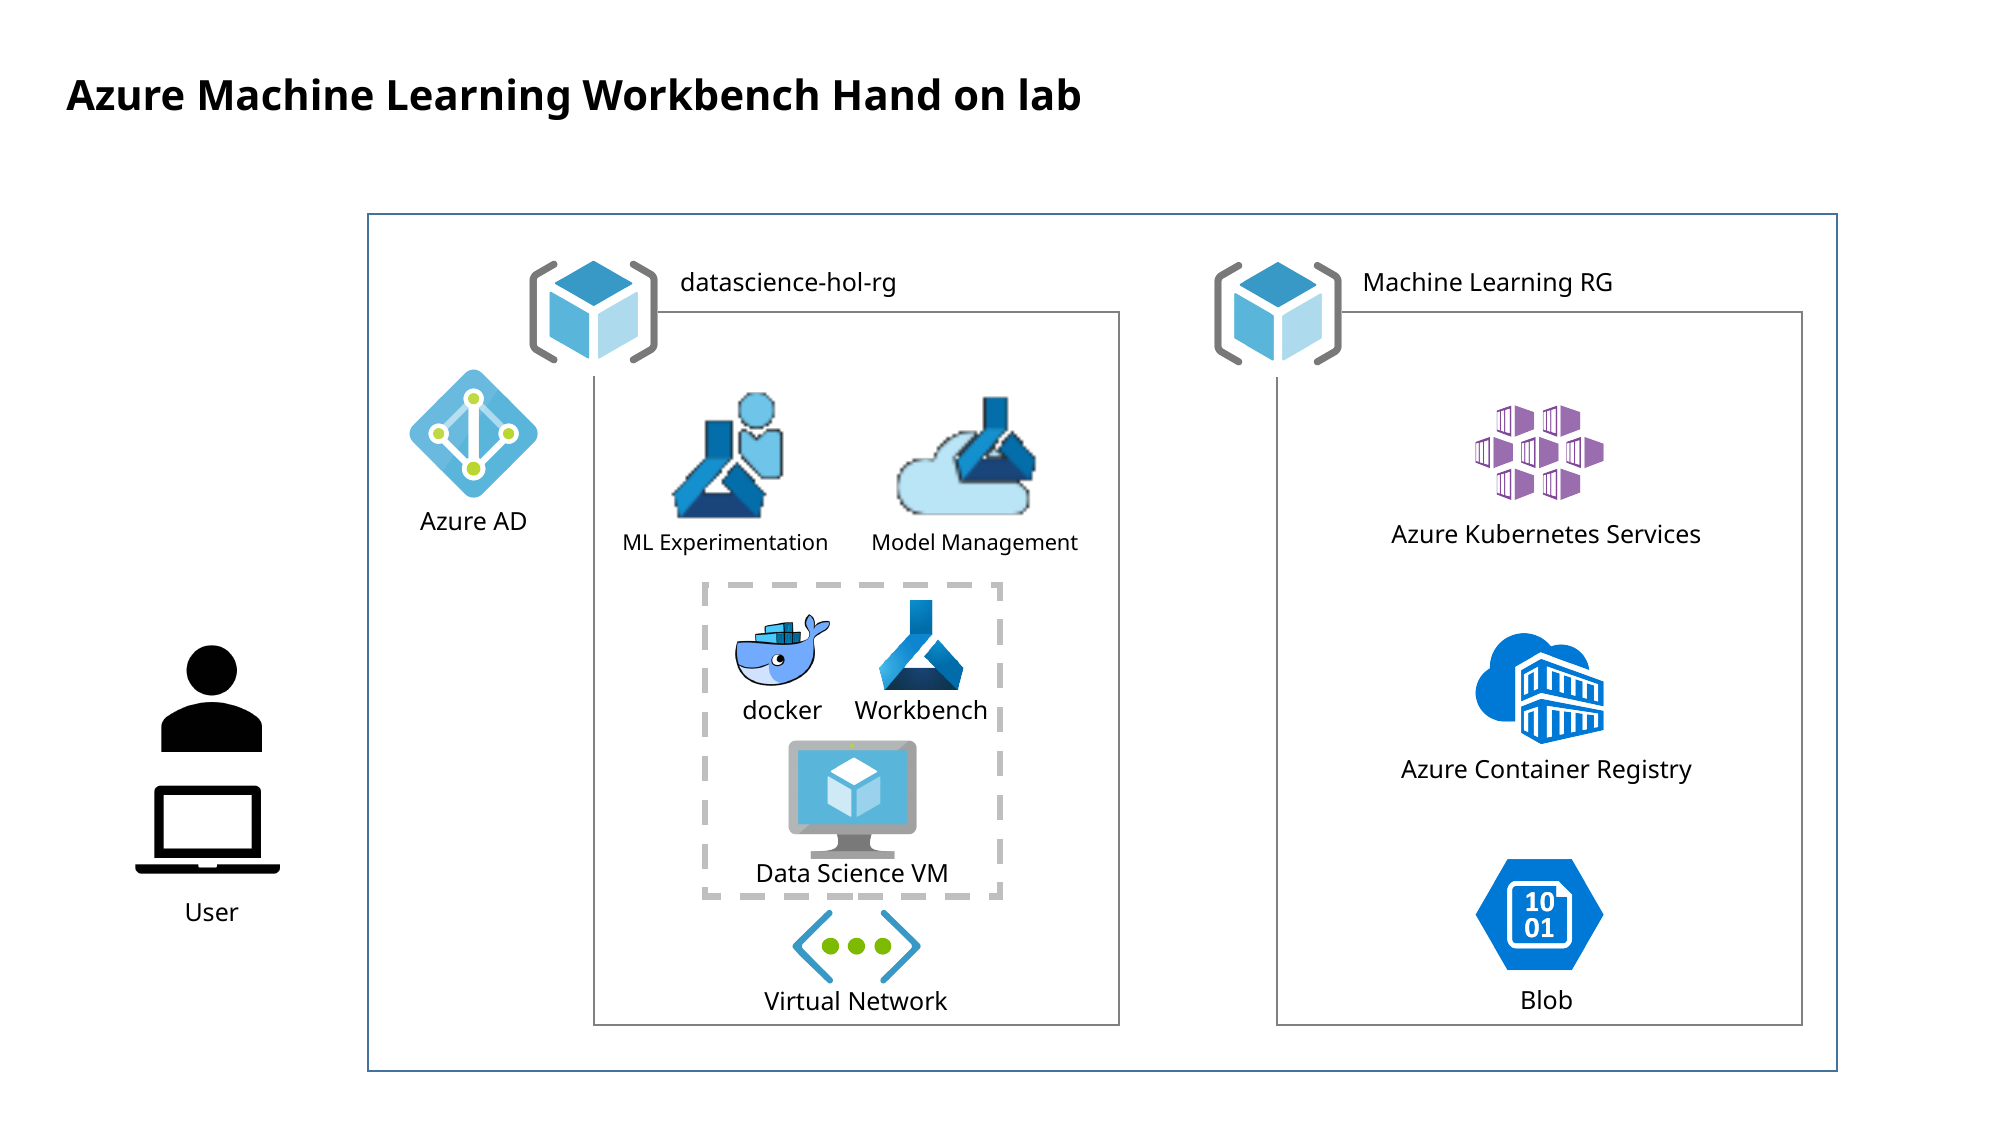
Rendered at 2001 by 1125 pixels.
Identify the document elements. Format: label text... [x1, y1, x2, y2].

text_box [132, 213, 1838, 1072]
title Azure Machine Learning Workbench Hand on lab [51, 59, 1949, 129]
